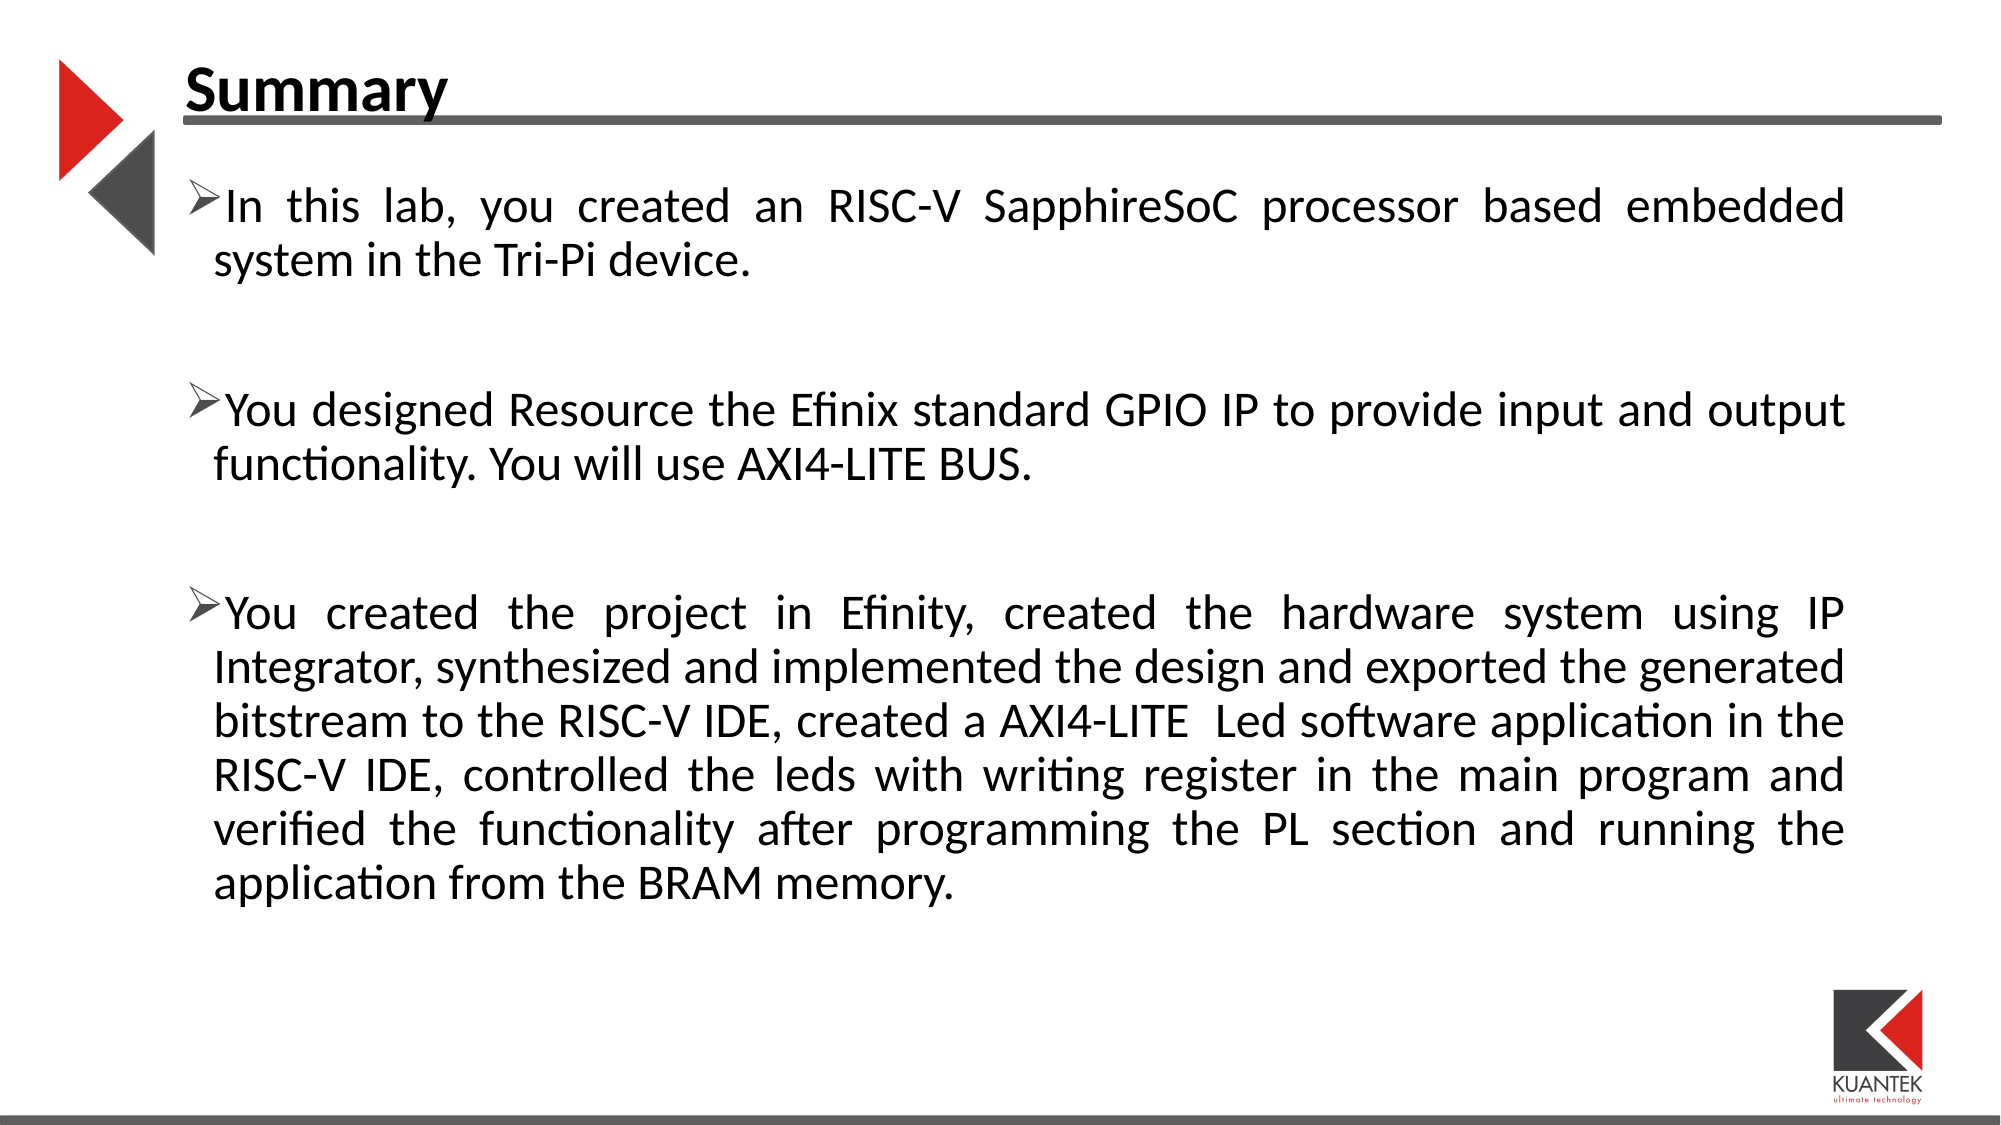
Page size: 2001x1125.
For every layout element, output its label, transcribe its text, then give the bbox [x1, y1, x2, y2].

picture [1833, 989, 1923, 1105]
list In this lab, you created an RISC-V SapphireSoC processor based embedded system in the Tri-Pi device. You designed Resource the Efinix standard GPIO IP to provide input and output functionality. You will use AXI4-LITE BUS. You created the project in Efinity, created the hardware system using IP Integrator, synthesized and implemented the design and exported the generated bitstream to the RISC-V IDE, created a AXI4-LITE Led software application in the RISC-V IDE, controlled the leds with writing register in the main program and verified the functionality after programming the PL section and running the application from the BRAM memory. [170, 171, 1862, 999]
text_box Summary [170, 12, 1671, 134]
picture [59, 59, 124, 181]
